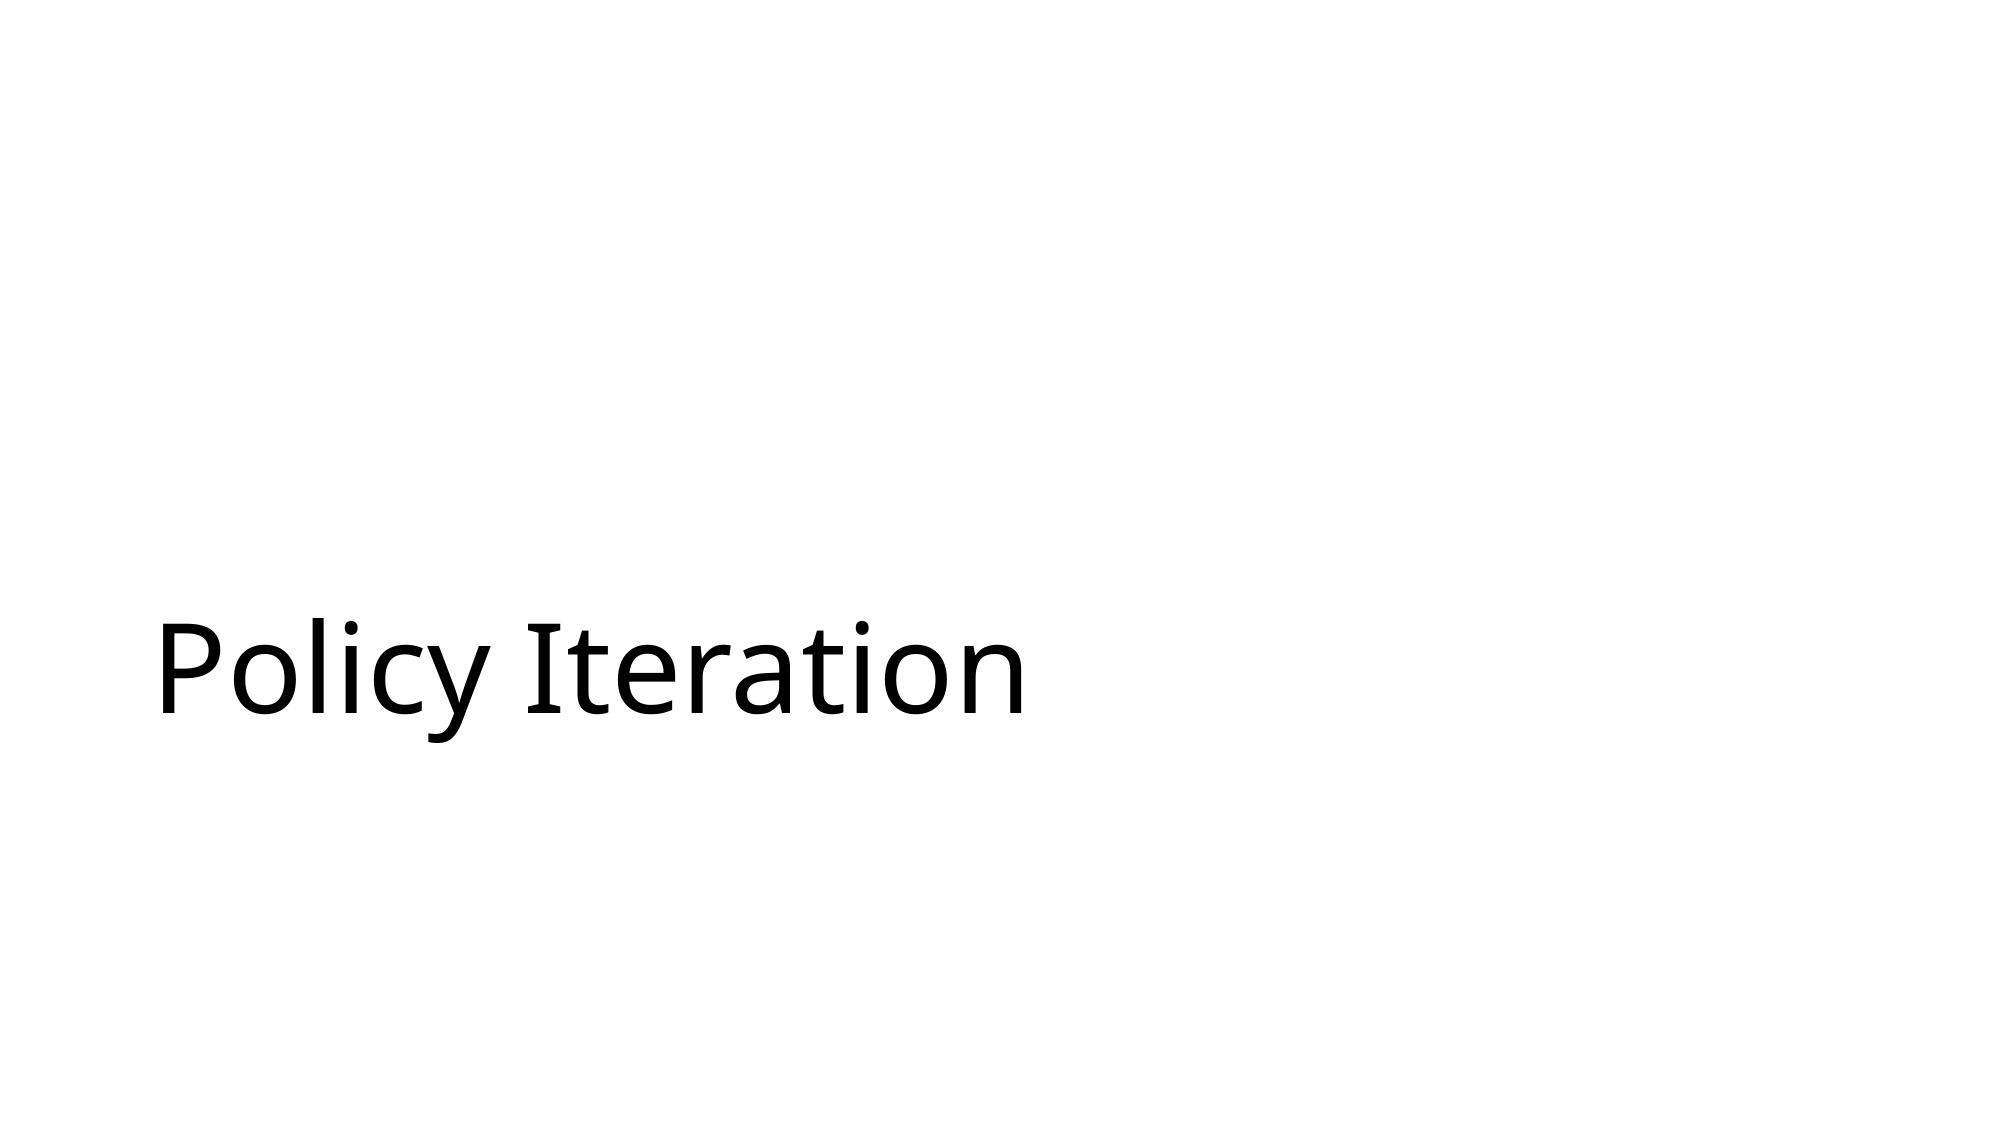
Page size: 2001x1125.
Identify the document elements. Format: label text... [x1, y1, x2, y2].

title Policy Iteration [136, 280, 1862, 749]
